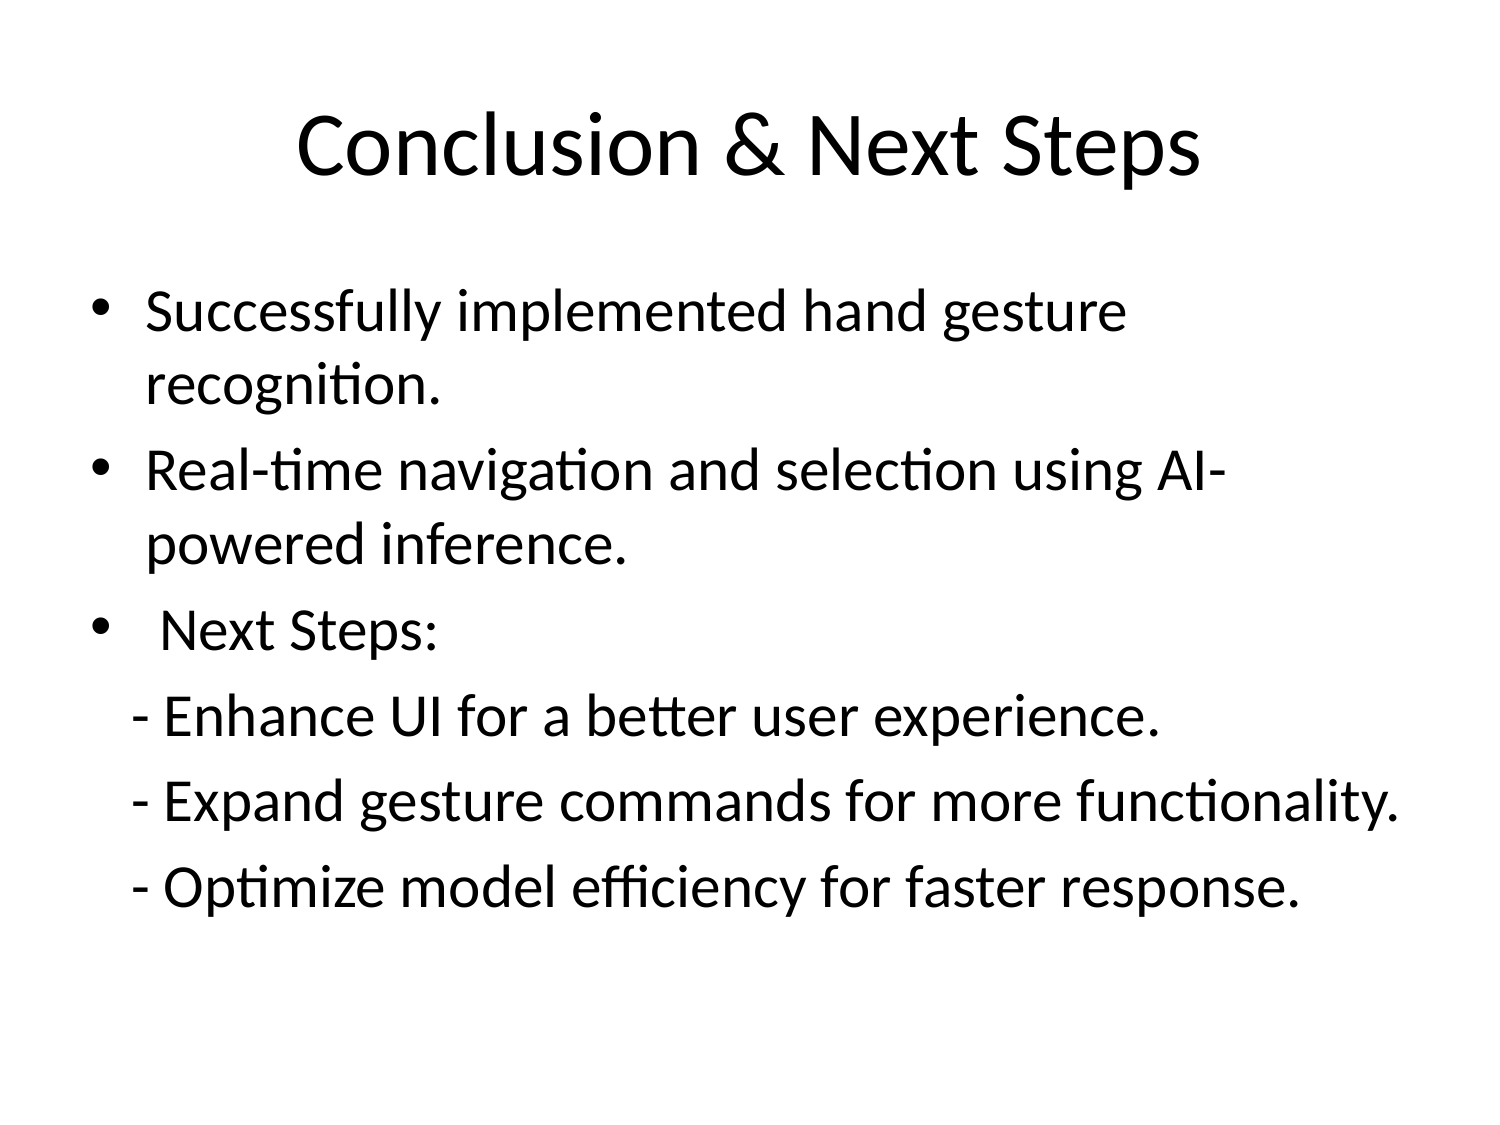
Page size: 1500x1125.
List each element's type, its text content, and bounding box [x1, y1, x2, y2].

list Successfully implemented hand gesture recognition. Real-time navigation and selection using AI-powered inference. Next Steps: - Enhance UI for a better user experience. - Expand gesture commands for more functionality. - Optimize model efficiency for faster response. [75, 262, 1425, 1005]
title Conclusion & Next Steps [75, 45, 1425, 233]
